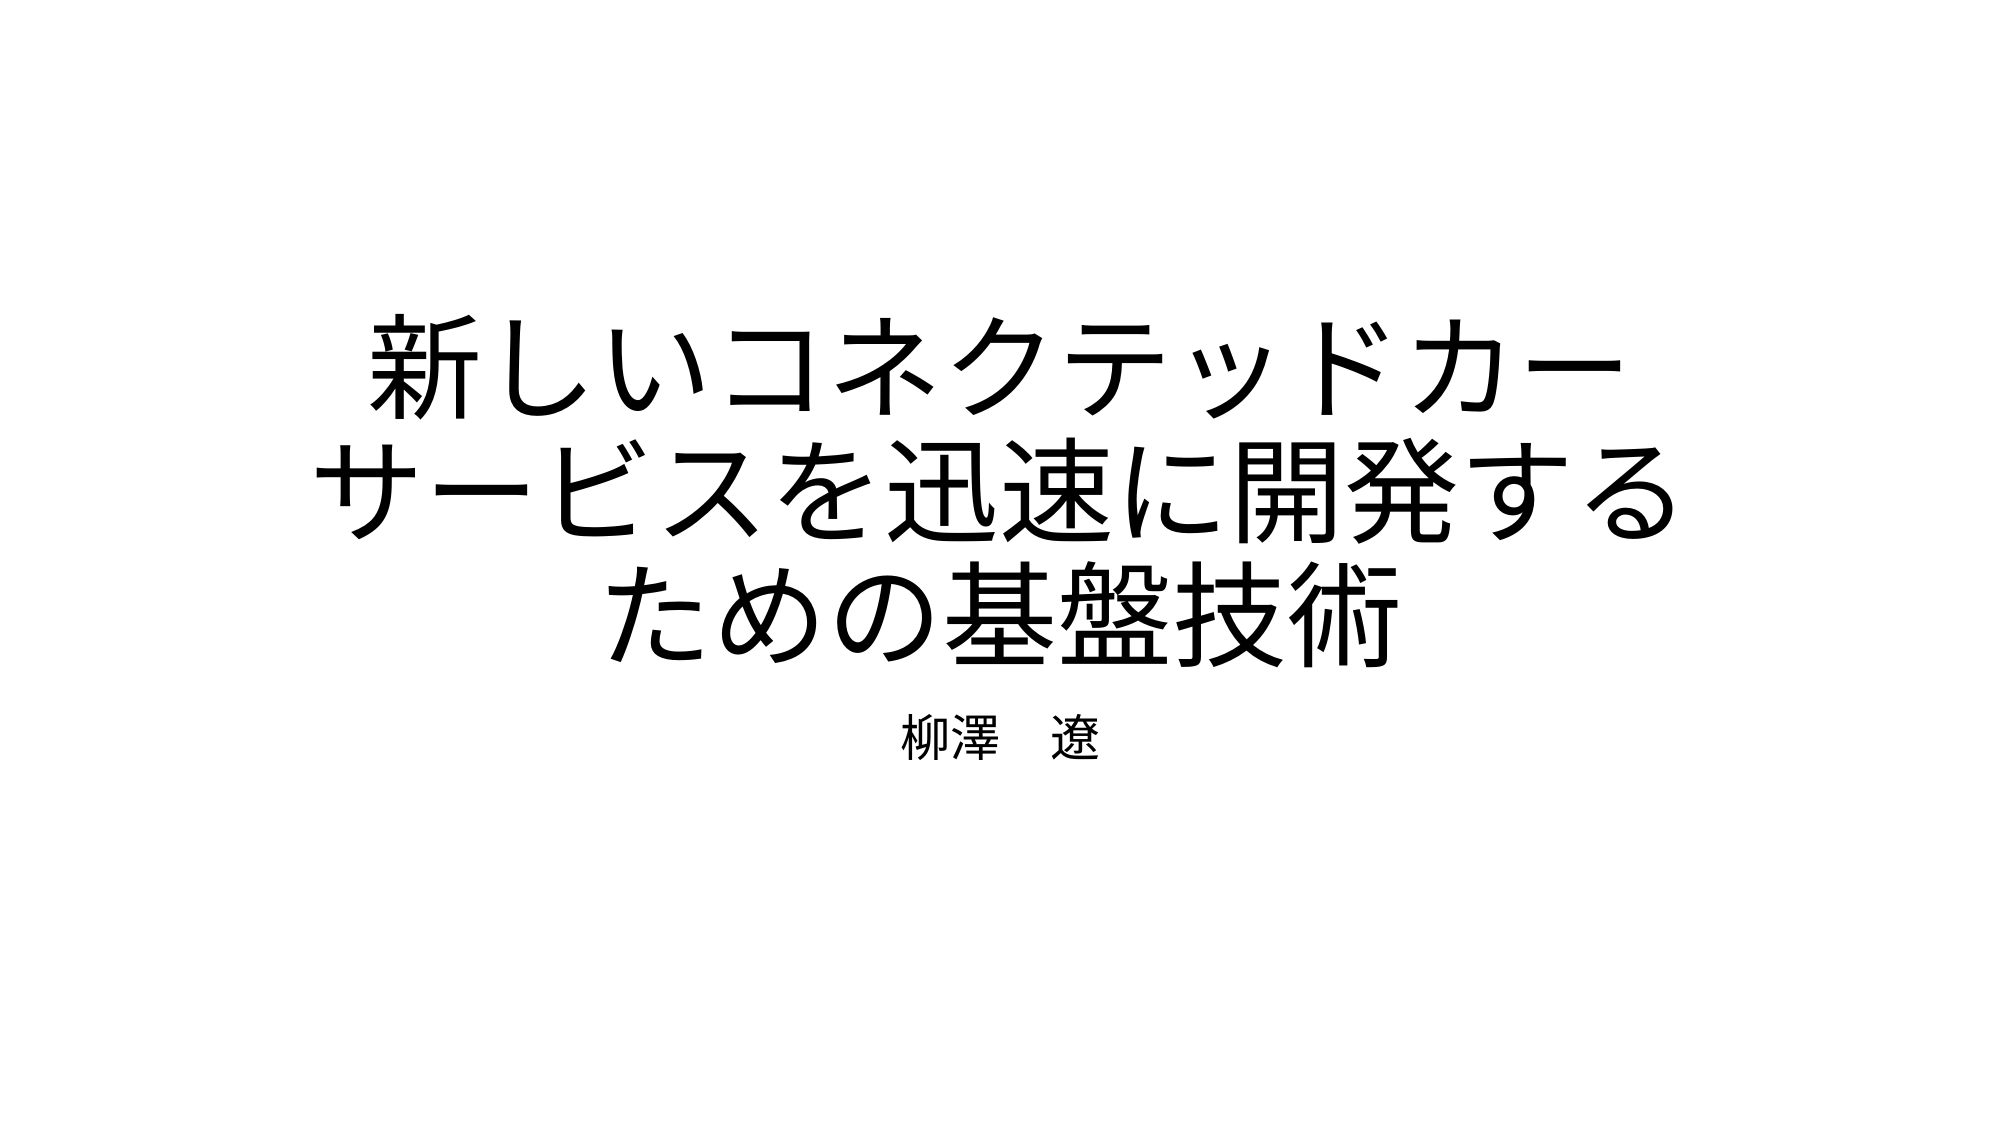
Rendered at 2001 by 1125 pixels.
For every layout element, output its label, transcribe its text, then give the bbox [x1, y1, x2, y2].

subtitle 柳澤 遼 [249, 706, 1750, 978]
title 新しいコネクテッドカー サービスを迅速に開発する ための基盤技術 [249, 299, 1750, 691]
